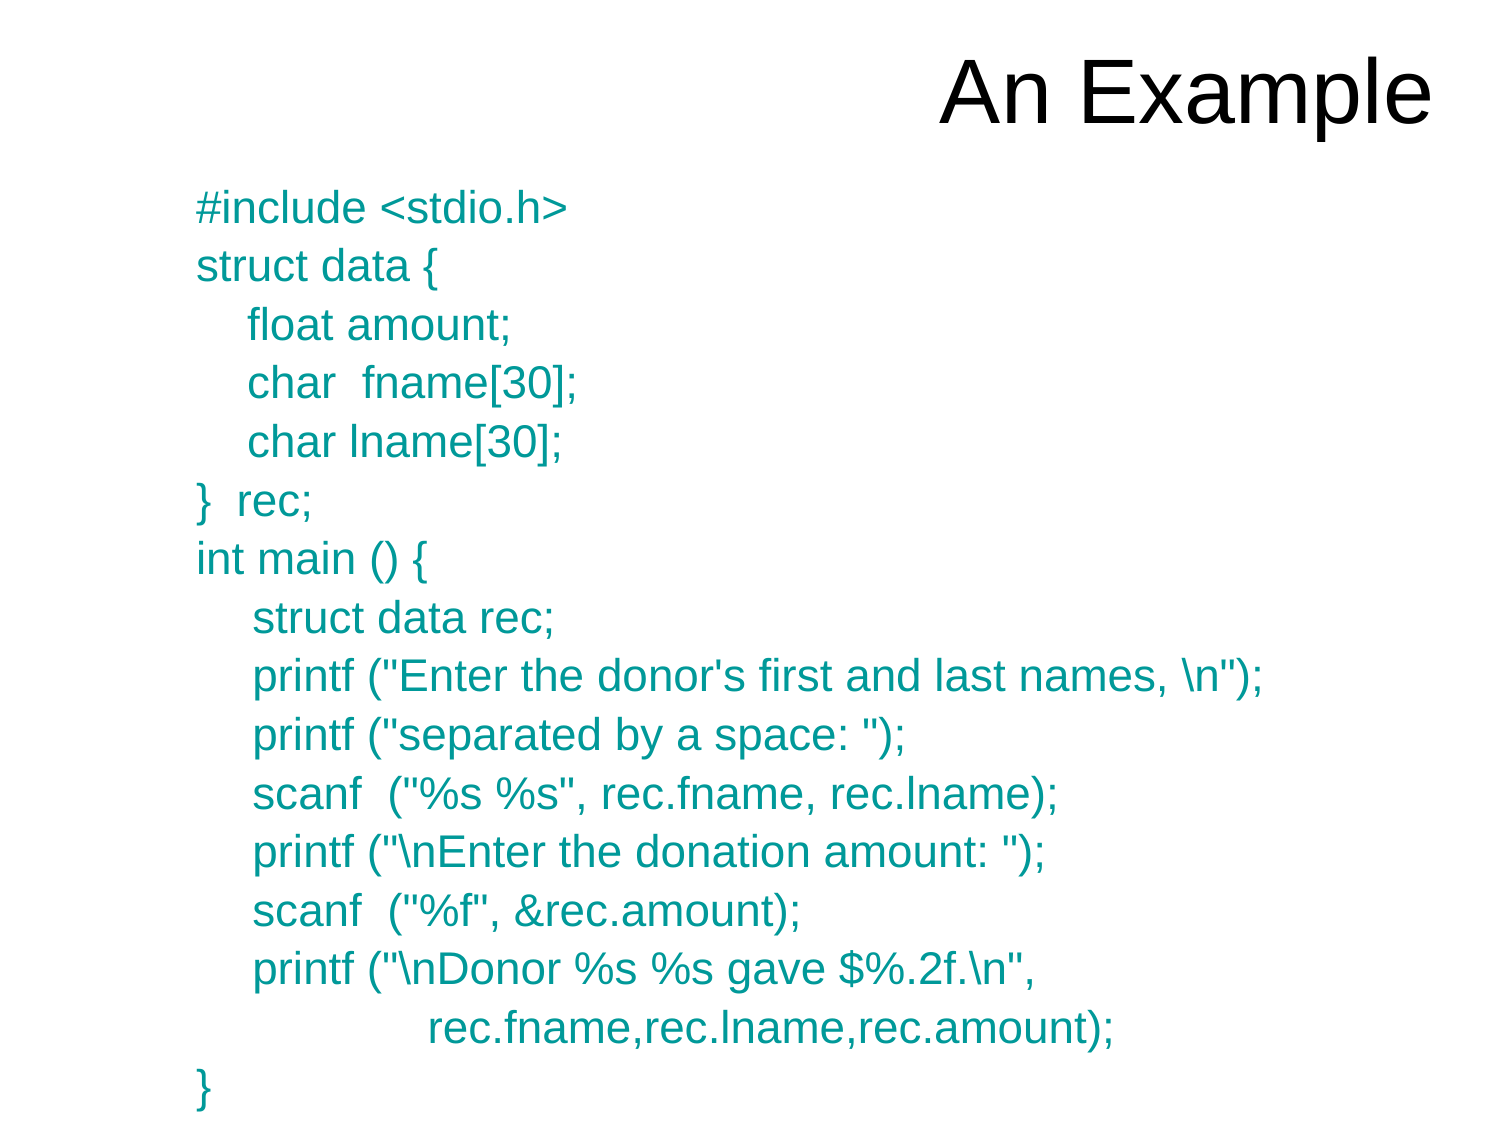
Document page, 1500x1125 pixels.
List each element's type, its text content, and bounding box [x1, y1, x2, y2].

list #include <stdio.h> struct data { float amount; char fname[30]; char lname[30]; } rec; int main () { struct data rec; printf ("Enter the donor's first and last names, \n"); printf ("separated by a space: "); scanf ("%s %s", rec.fname, rec.lname); printf ("\nEnter the donation amount: "); scanf ("%f", &rec.amount); printf ("\nDonor %s %s gave $%.2f.\n", rec.fname,rec.lname,rec.amount); } [181, 176, 1319, 1100]
title An Example [900, 24, 1475, 163]
